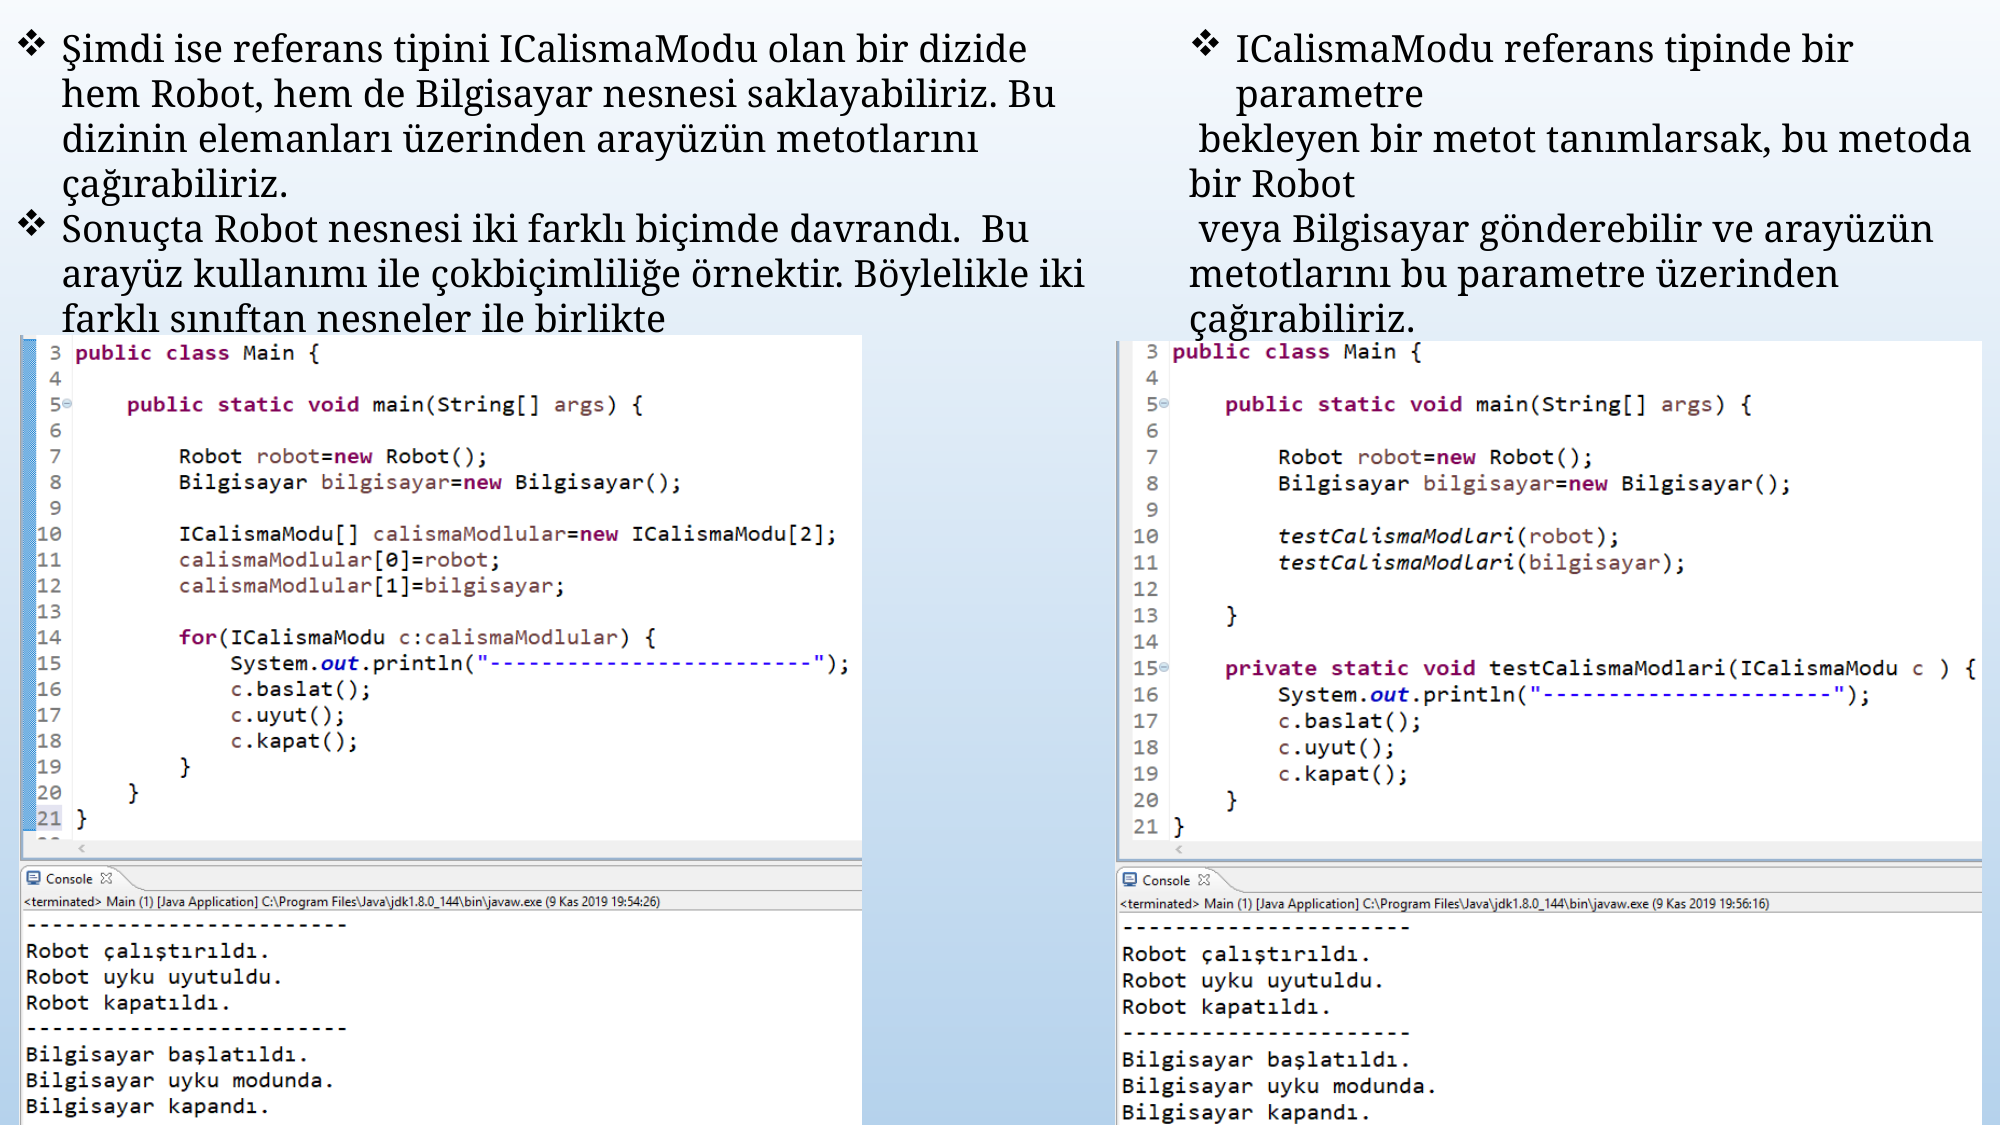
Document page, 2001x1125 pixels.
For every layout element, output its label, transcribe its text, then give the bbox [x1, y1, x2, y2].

text_box ICalismaModu referans tipinde bir parametre bekleyen bir metot tanımlarsak, bu metoda bir Robot veya Bilgisayar gönderebilir ve arayüzün metotlarını bu parametre üzerinden çağırabiliriz. [1174, 18, 2000, 348]
picture [18, 335, 862, 1125]
text_box Şimdi ise referans tipini ICalismaModu olan bir dizide hem Robot, hem de Bilgisayar nesnesi saklayabiliriz. Bu dizinin elemanları üzerinden arayüzün metotlarını çağırabiliriz. Sonuçta Robot nesnesi iki farklı biçimde davrandı. Bu arayüz kullanımı ile çokbiçimliliğe örnektir. Böylelikle iki farklı sınıftan nesneler ile birlikte ortak bir biçime sahip oldu. [0, 18, 1132, 393]
picture [1115, 341, 1982, 1125]
